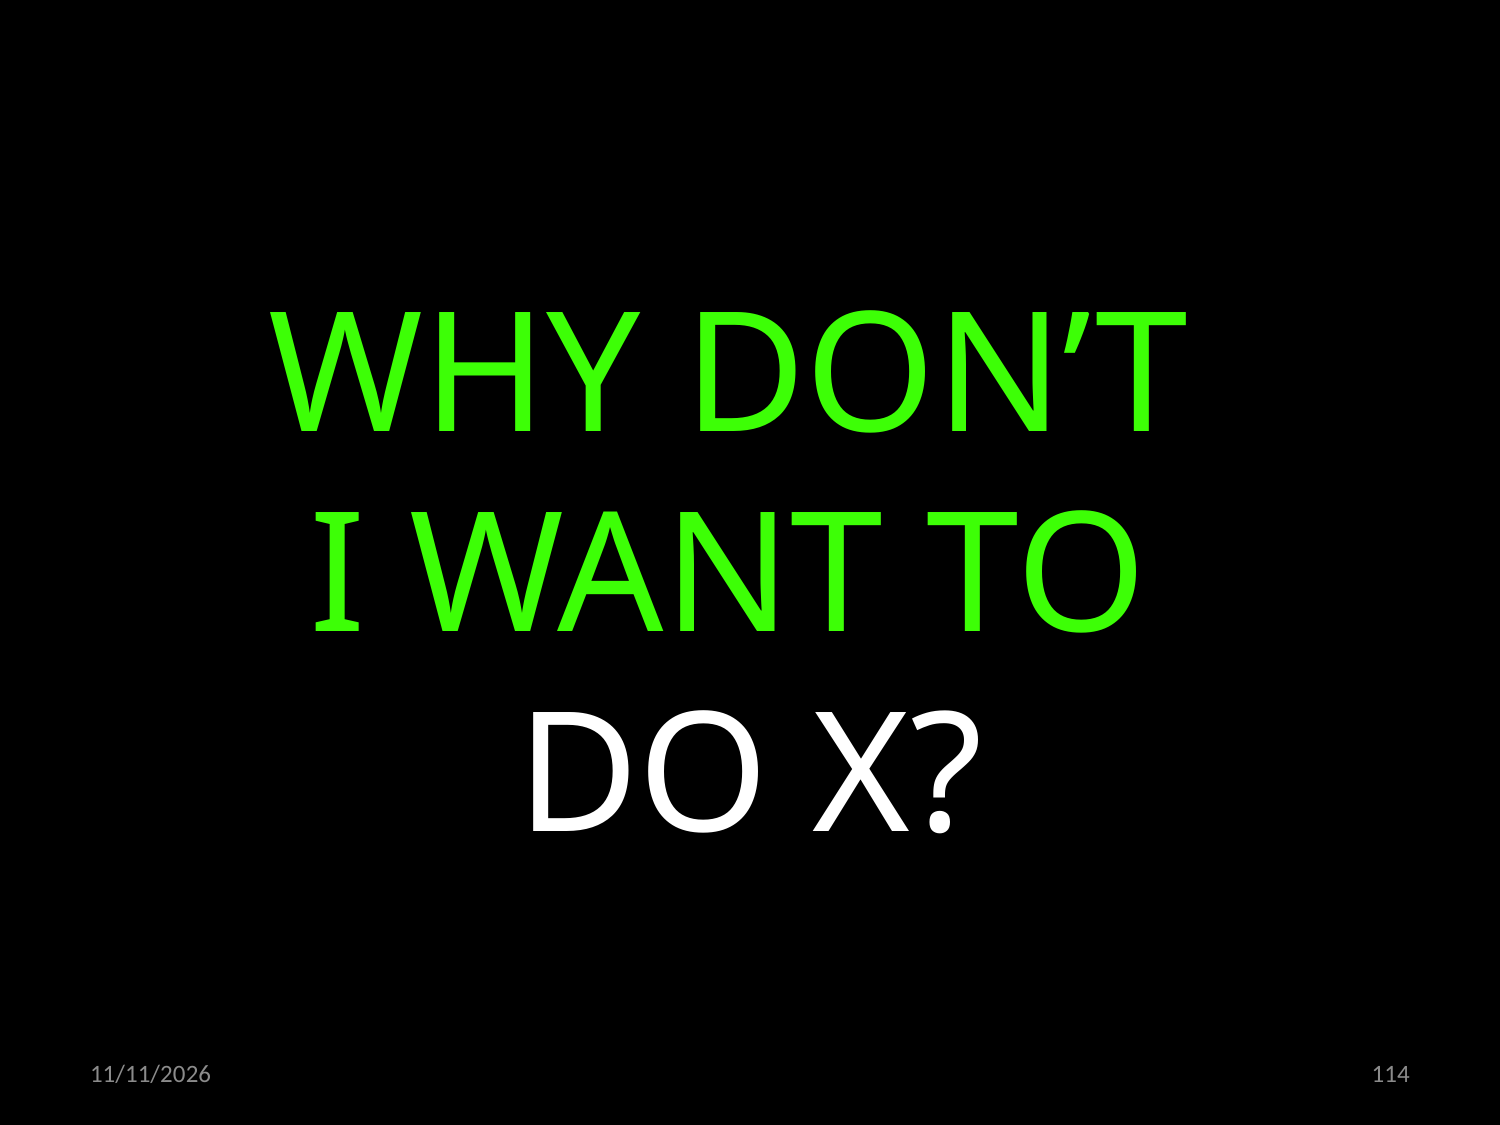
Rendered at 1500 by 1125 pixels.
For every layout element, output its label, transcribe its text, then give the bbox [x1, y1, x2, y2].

text_box WHY DON’T I WANT TO DO X? [0, 257, 1500, 359]
slide_number 114 [1074, 1042, 1425, 1103]
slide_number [75, 1042, 425, 1103]
